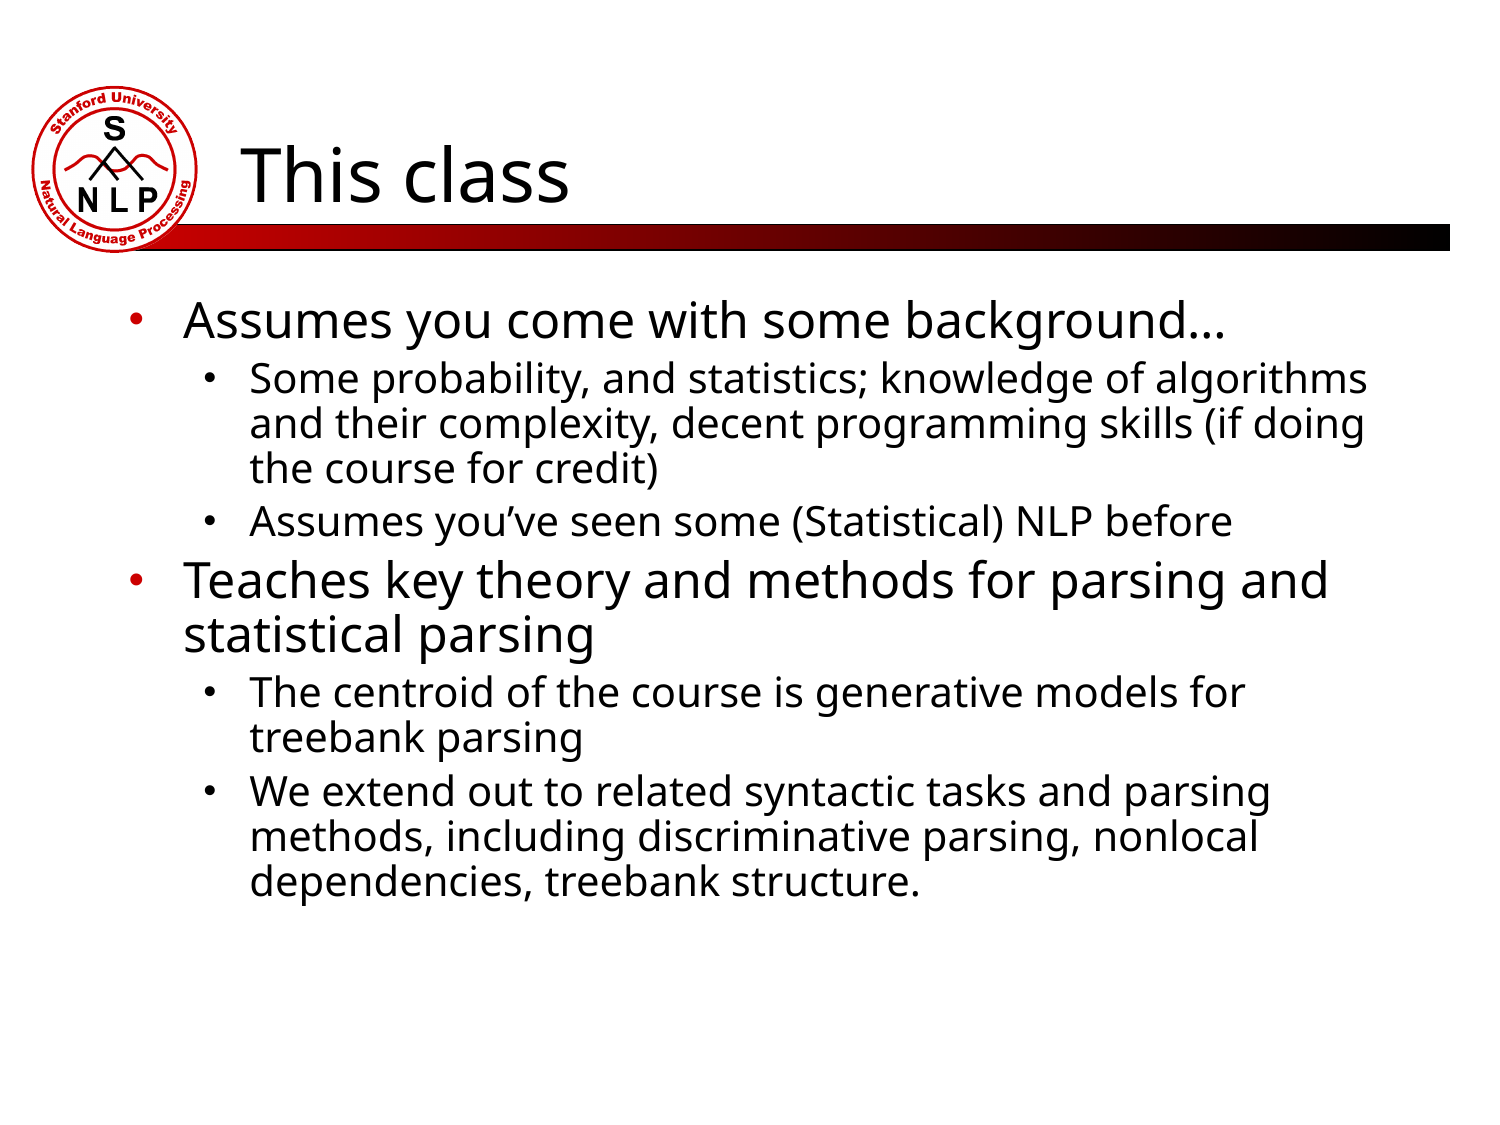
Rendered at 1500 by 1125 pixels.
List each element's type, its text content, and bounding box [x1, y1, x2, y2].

picture [28, 84, 201, 254]
list Assumes you come with some background… Some probability, and statistics; knowledge of algorithms and their complexity, decent programming skills (if doing the course for credit) Assumes you’ve seen some (Statistical) NLP before Teaches key theory and methods for parsing and statistical parsing The centroid of the course is generative models for treebank parsing We extend out to related syntactic tasks and parsing methods, including discriminative parsing, nonlocal dependencies, treebank structure. [112, 287, 1388, 1025]
title This class [225, 62, 1500, 225]
